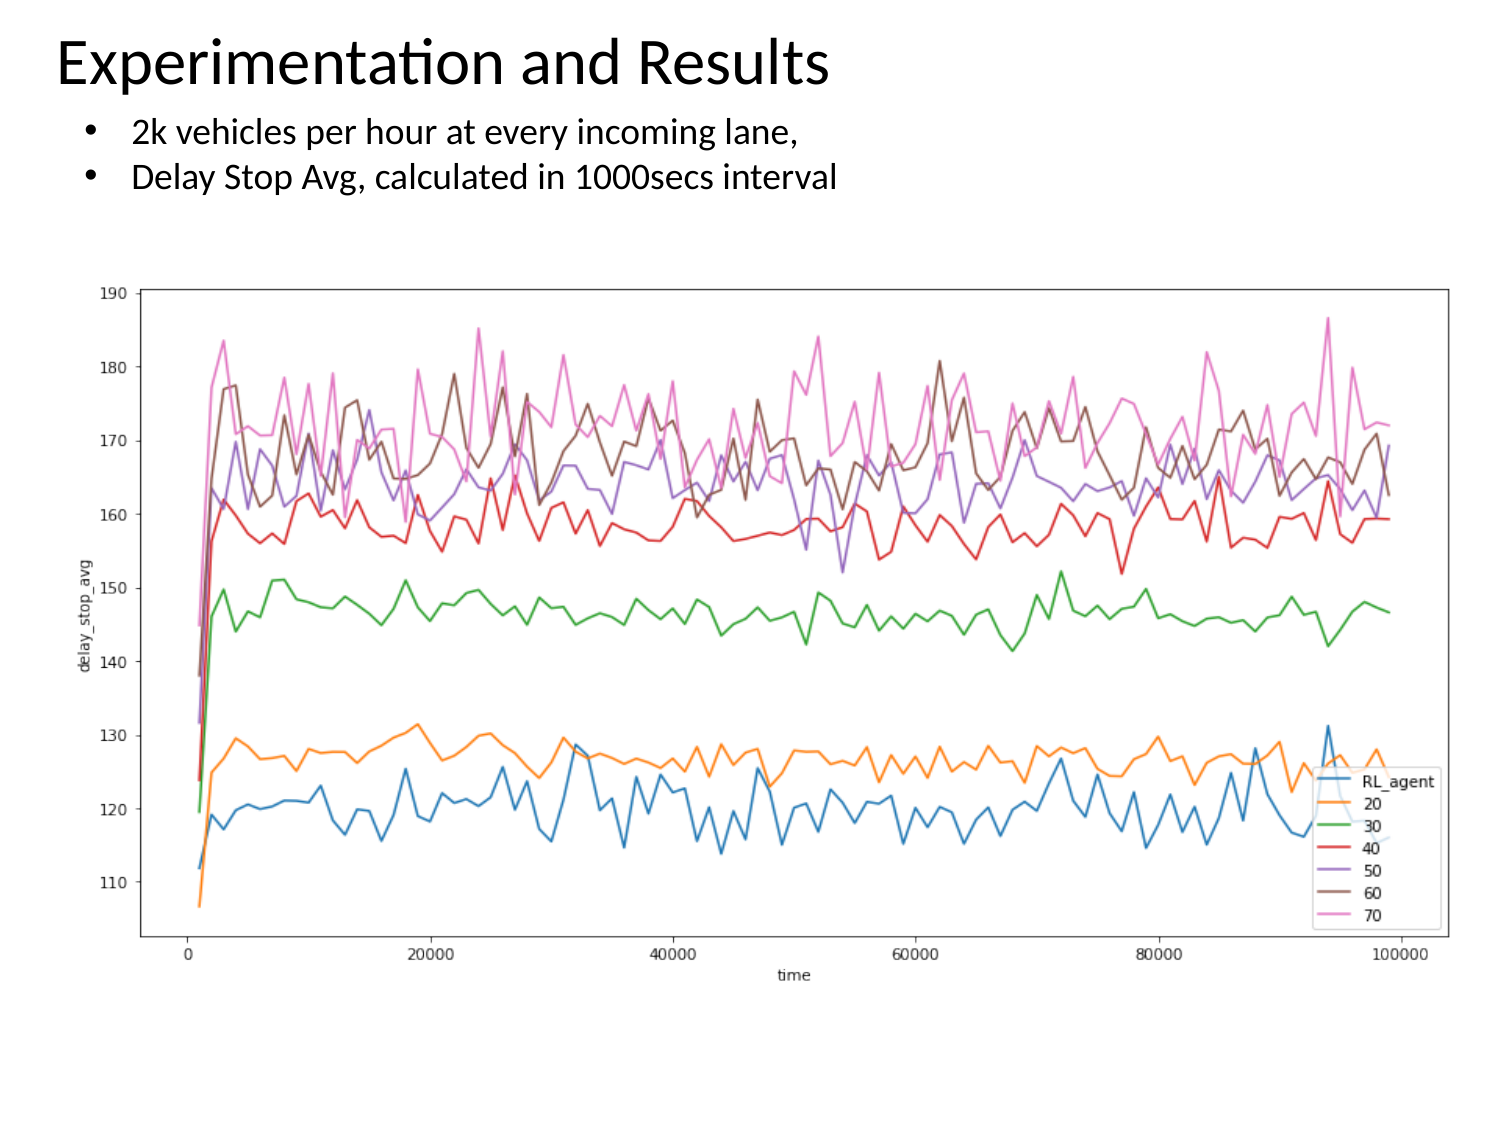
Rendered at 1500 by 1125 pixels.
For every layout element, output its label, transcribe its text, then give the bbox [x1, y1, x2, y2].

title Experimentation and Results [0, 3, 888, 113]
picture [64, 274, 1464, 993]
text_box 2k vehicles per hour at every incoming lane, Delay Stop Avg, calculated in 1000secs interval [69, 99, 854, 205]
